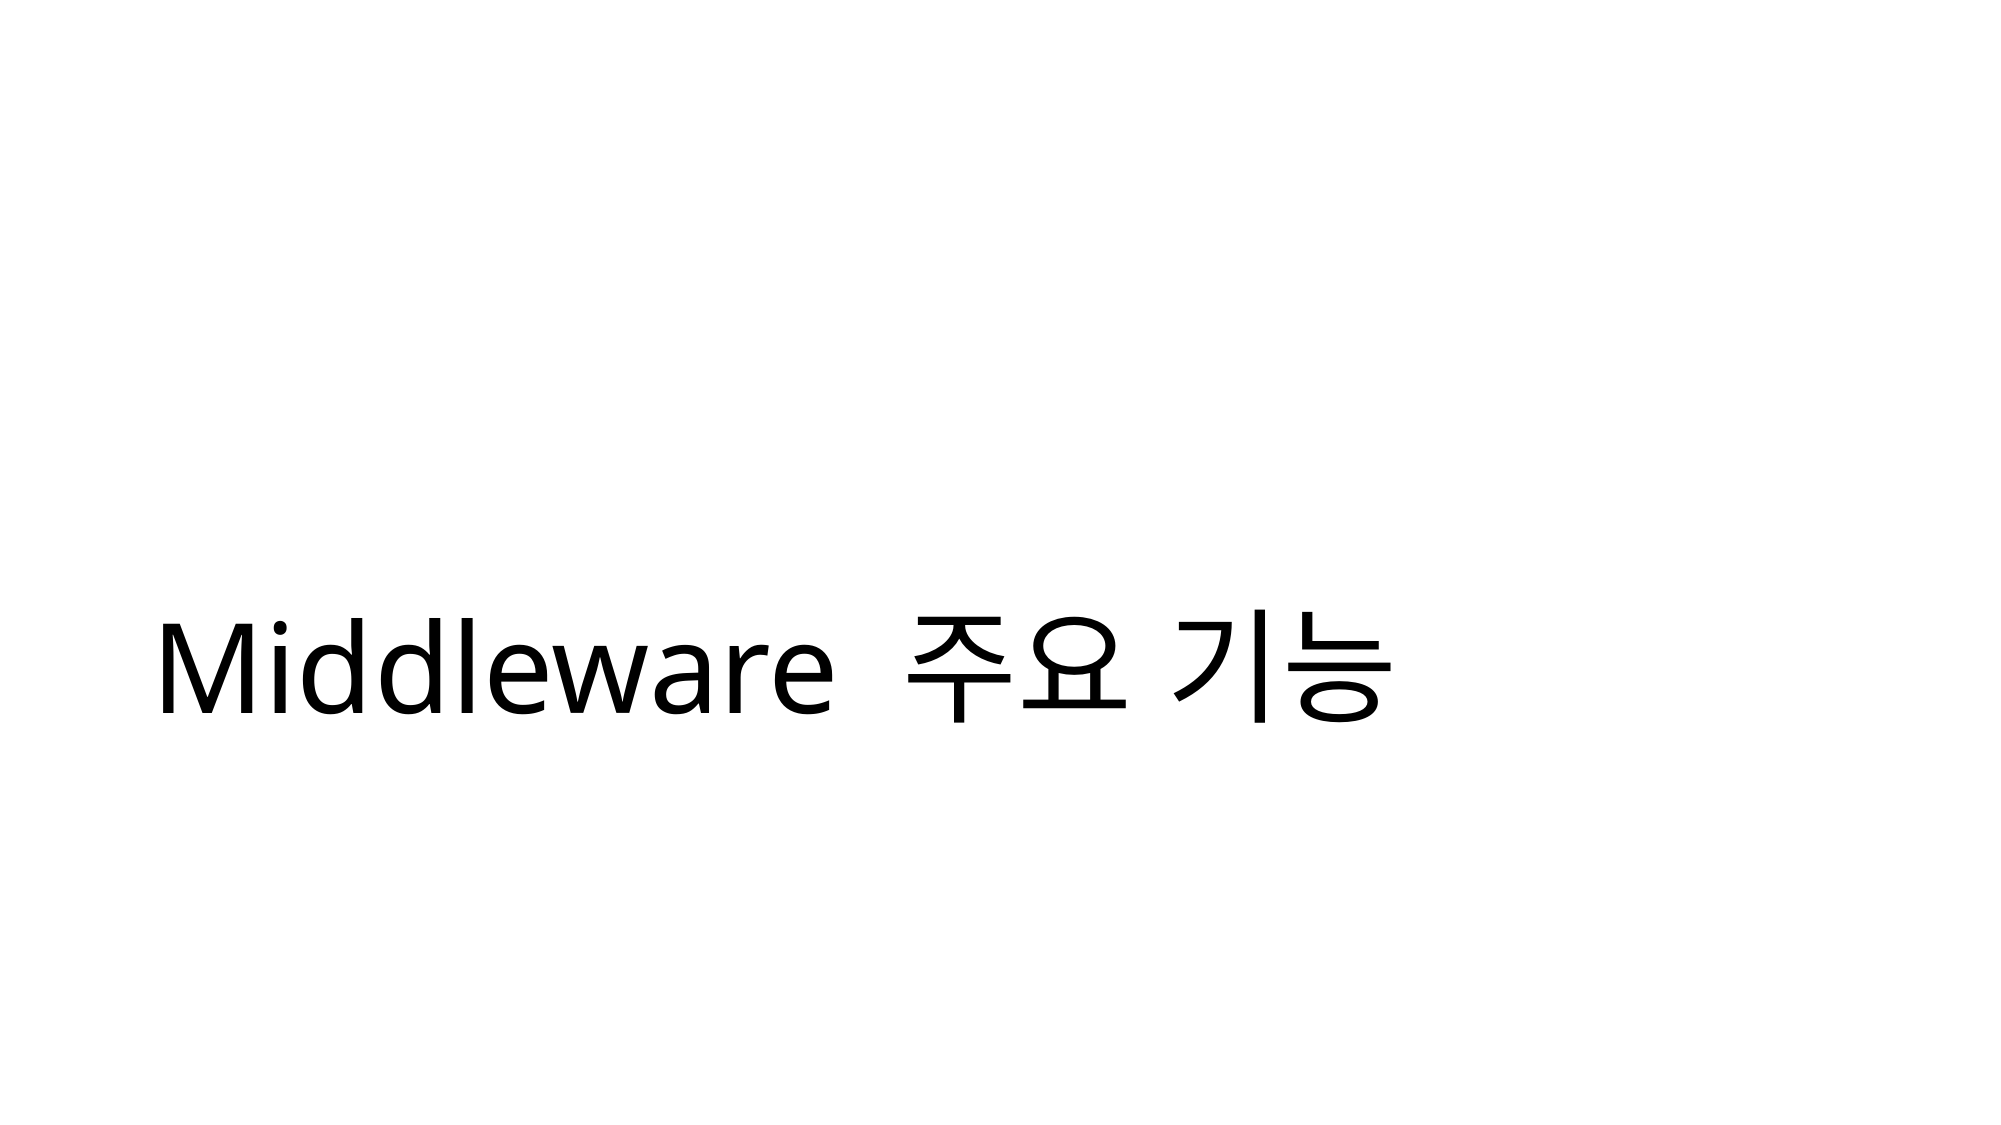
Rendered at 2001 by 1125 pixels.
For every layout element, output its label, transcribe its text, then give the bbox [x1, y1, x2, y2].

title Middleware 주요 기능 [136, 280, 1862, 749]
